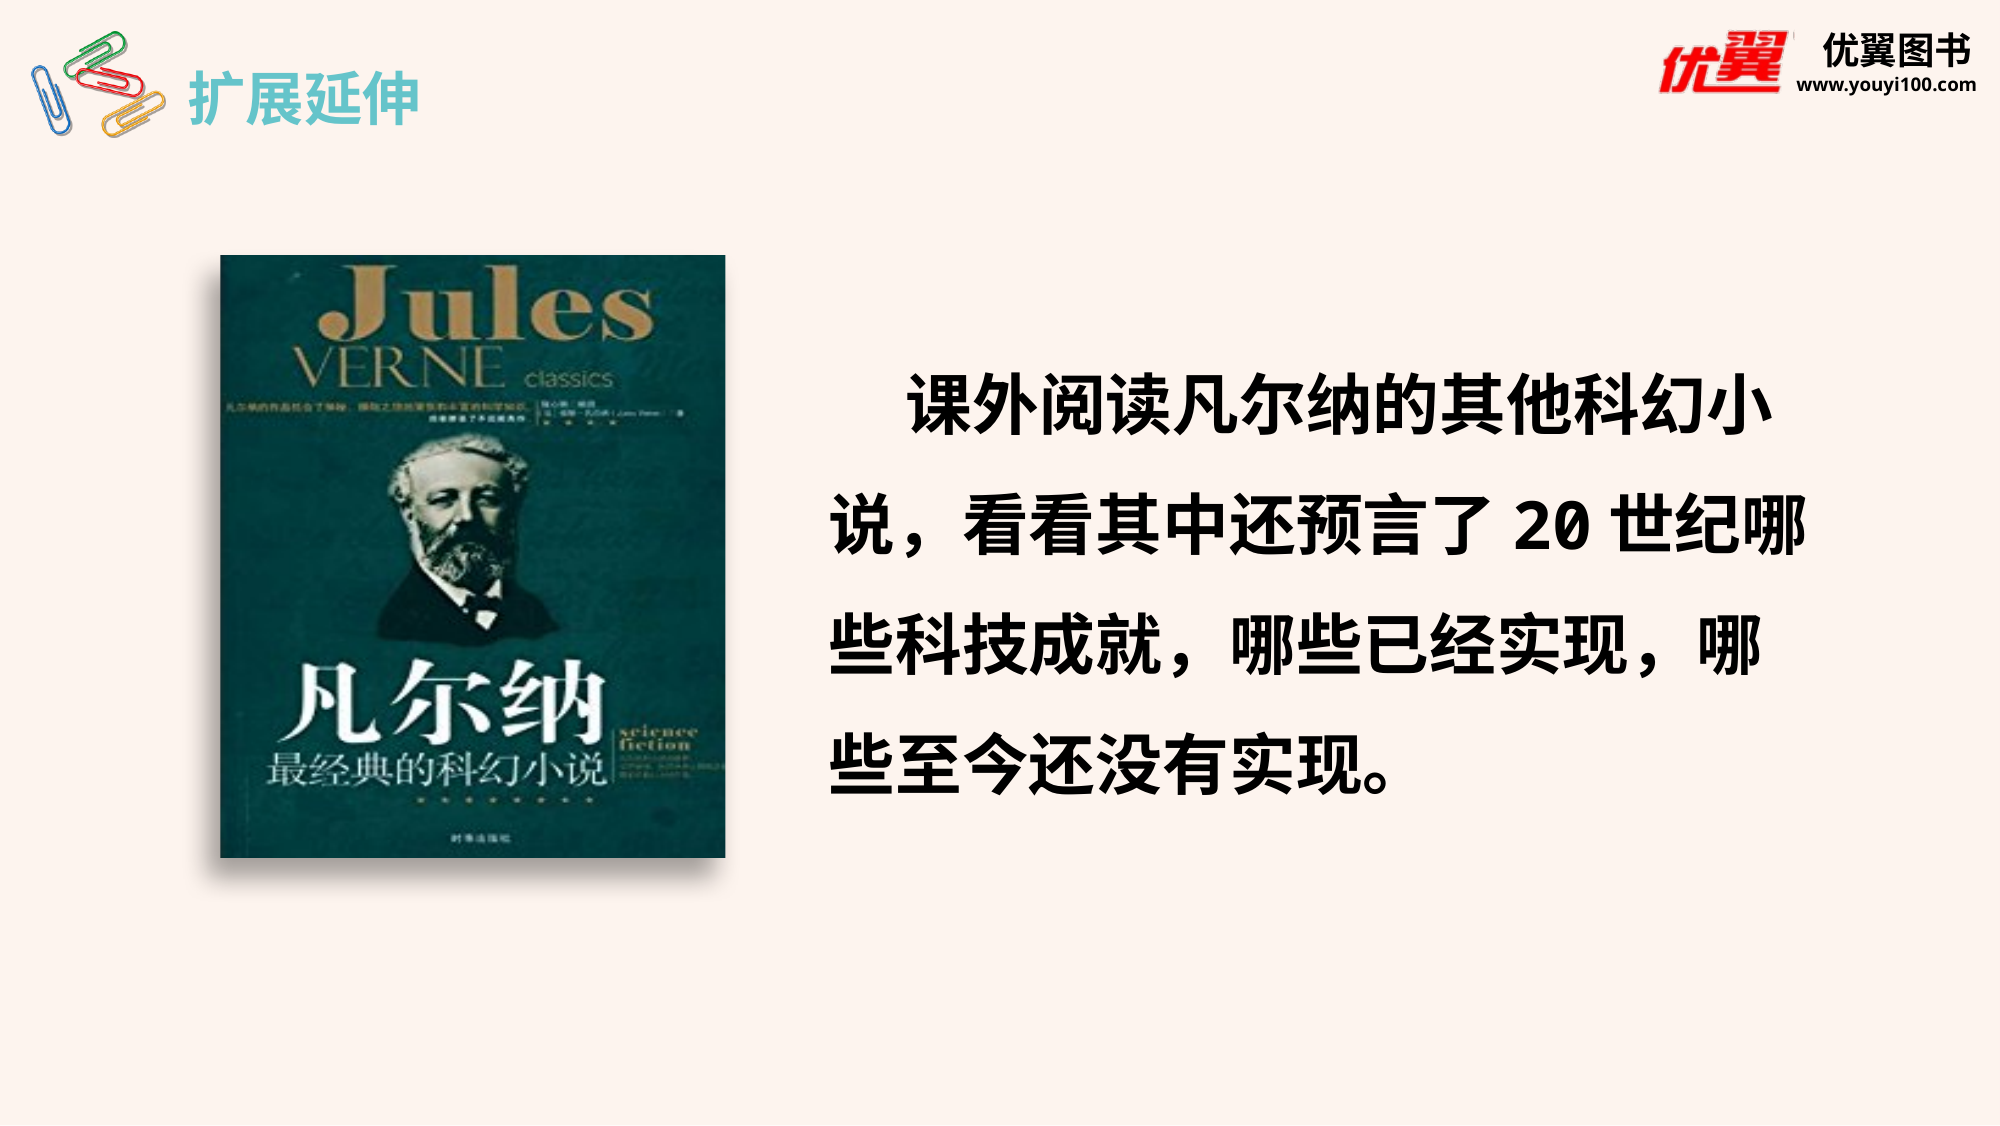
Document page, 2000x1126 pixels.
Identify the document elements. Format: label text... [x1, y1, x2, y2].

picture [1657, 27, 1795, 95]
picture [220, 255, 726, 858]
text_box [31, 31, 596, 141]
text_box 课外阅读凡尔纳的其他科幻小说，看看其中还预言了20世纪哪些科技成就，哪些已经实现，哪些至今还没有实现。 [810, 314, 1846, 813]
